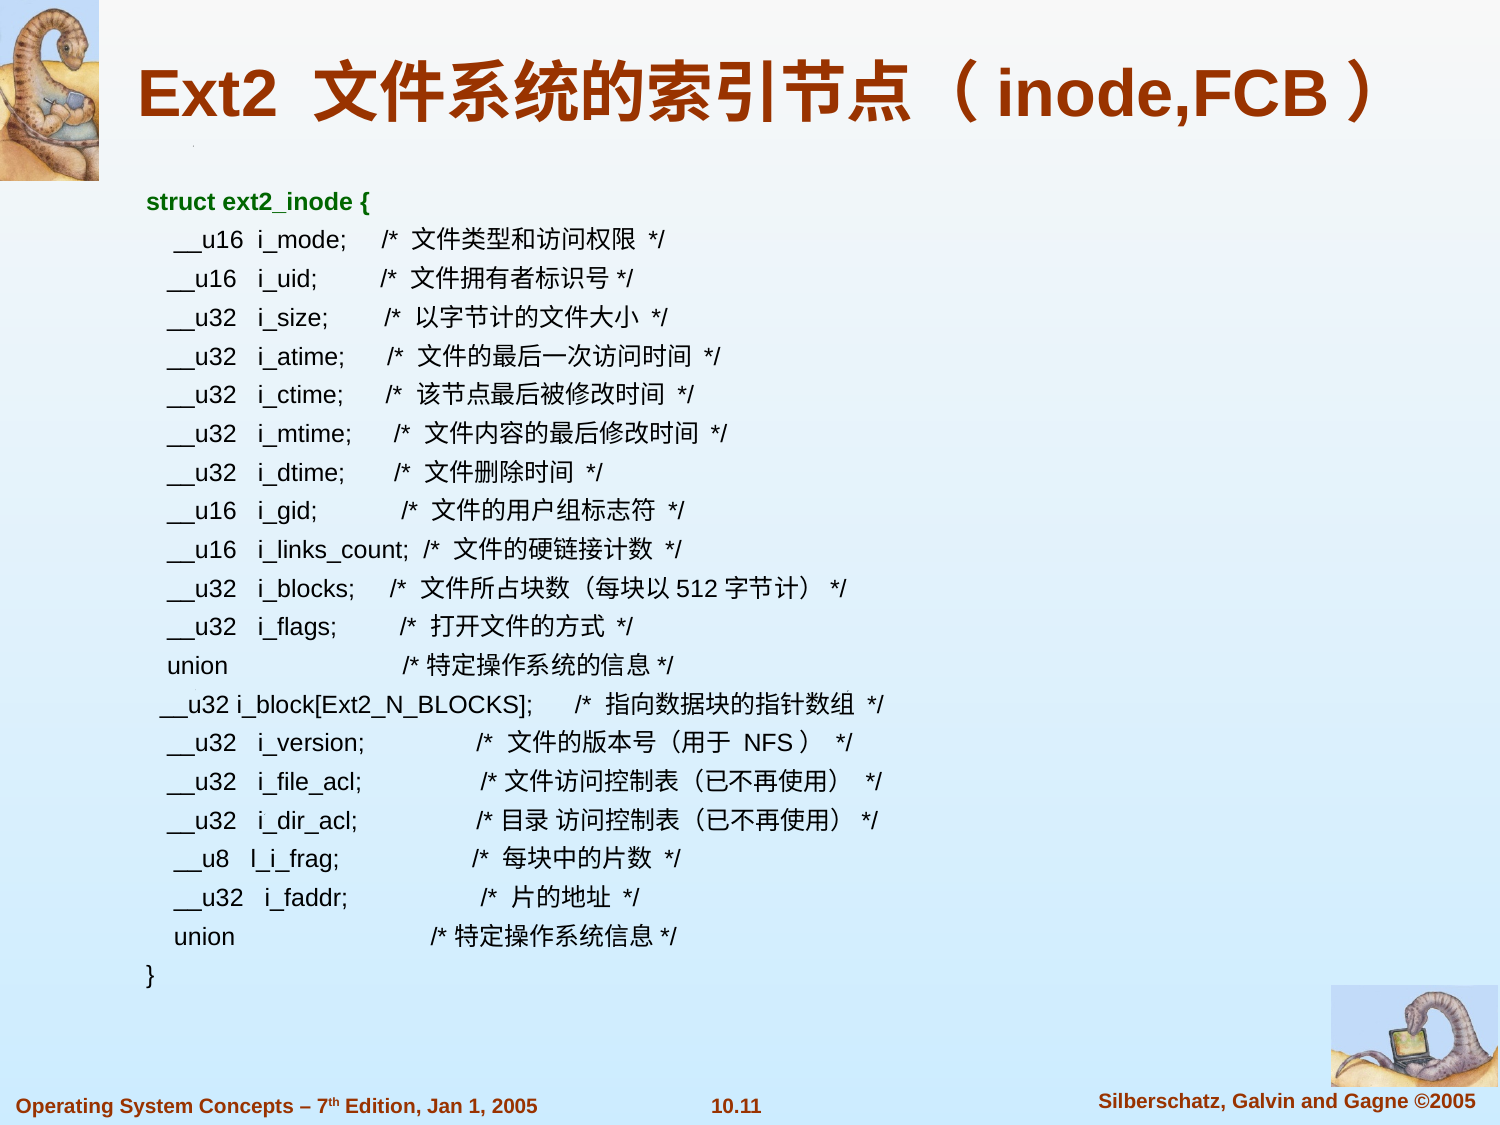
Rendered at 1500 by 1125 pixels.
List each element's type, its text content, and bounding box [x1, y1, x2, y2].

picture [1331, 985, 1498, 1087]
picture [0, 0, 99, 181]
title Ext2 文件系统的索引节点（inode,FCB） [112, 37, 1438, 138]
list struct ext2_inode { __u16 i_mode; /* 文件类型和访问权限 */ __u16 i_uid; /* 文件拥有者标识号*/ __u32 i_size; /* 以字节计的文件大小 */ __u32 i_atime; /* 文件的最后一次访问时间 */ __u32 i_ctime; /* 该节点最后被修改时间 */ __u32 i_mtime; /* 文件内容的最后修改时间 */ __u32 i_dtime; /* 文件删除时间 */ __u16 i_gid; /* 文件的用户组标志符 */ __u16 i_links_count; /* 文件的硬链接计数 */ __u32 i_blocks; /* 文件所占块数（每块以512字节计）*/ __u32 i_flags; /* 打开文件的方式 */ union /*特定操作系统的信息*/ __u32 i_block[Ext2_N_BLOCKS]; /* 指向数据块的指针数组 */ __u32 i_version; /* 文件的版本号（用于 NFS） */ __u32 i_file_acl; /*文件访问控制表（已不再使用） */ __u32 i_dir_acl; /*目录 访问控制表（已不再使用）*/ __u8 l_i_frag; /* 每块中的片数 */ __u32 i_faddr; /* 片的地址 */ union /*特定操作系统信息*/ } [130, 177, 1337, 1047]
